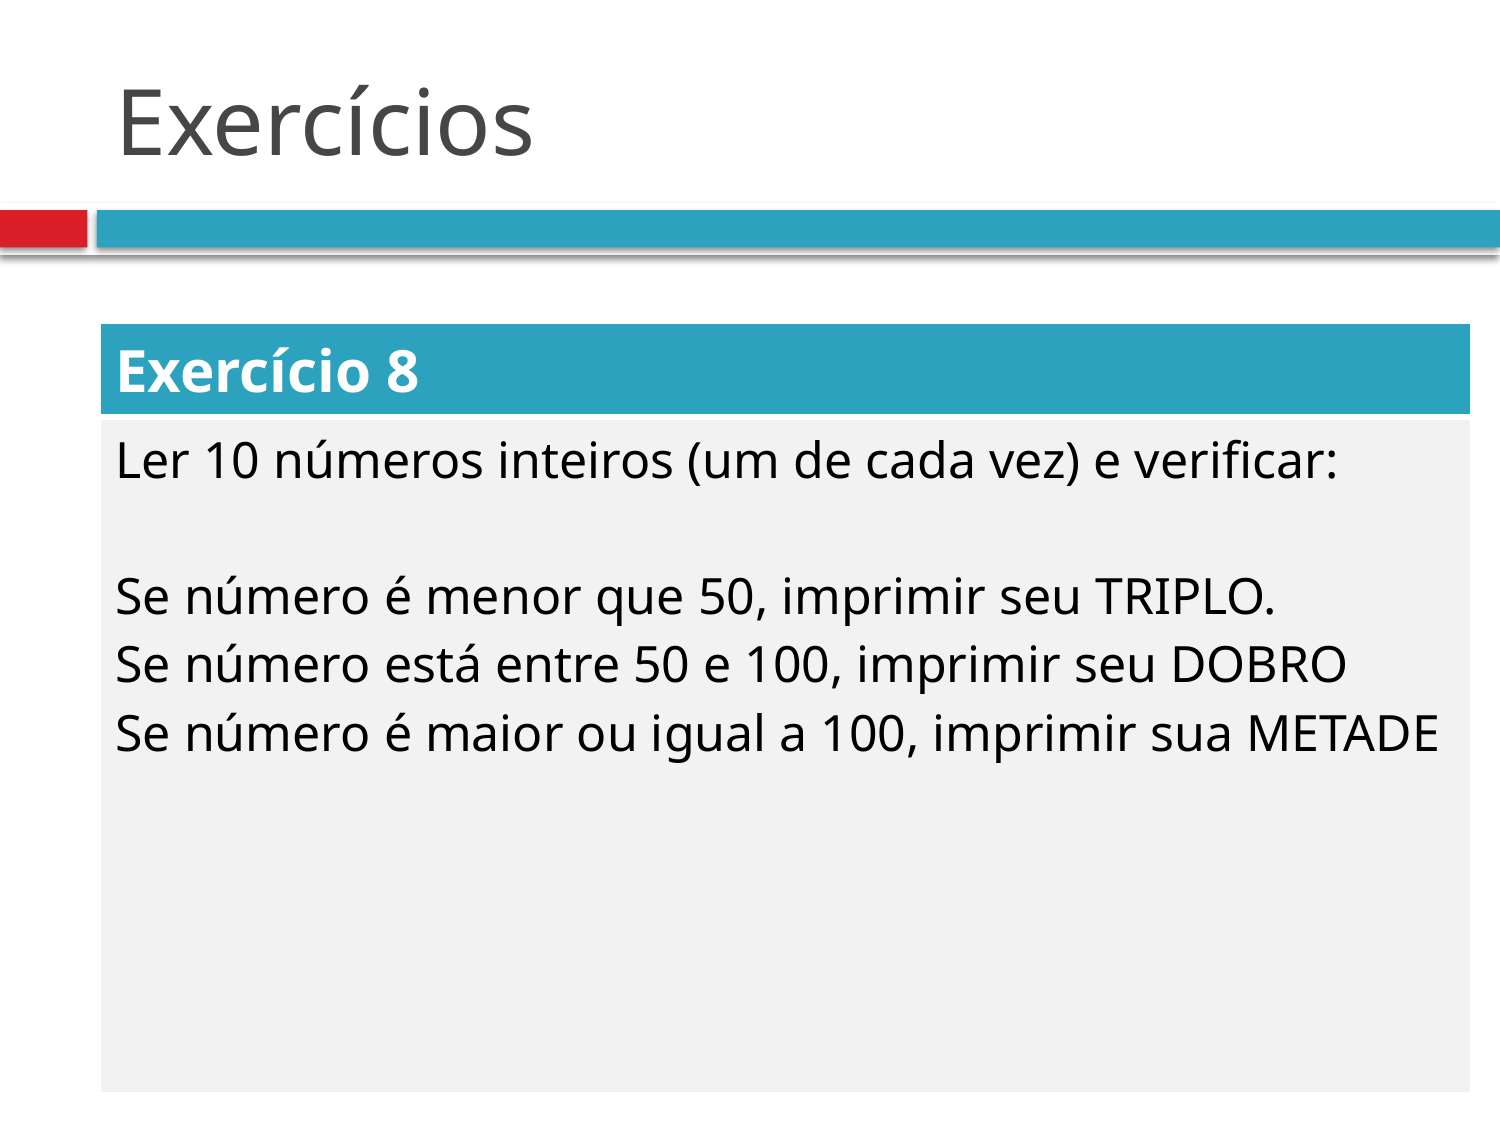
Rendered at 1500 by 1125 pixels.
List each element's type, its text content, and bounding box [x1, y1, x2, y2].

table_cell Ler 10 números inteiros (um de cada vez) e verificar: Se número é menor que 50, imprimir seu TRIPLO. Se número está entre 50 e 100, imprimir seu DOBRO Se número é maior ou igual a 100, imprimir sua METADE [101, 420, 1470, 1092]
table_header Exercício 8 [101, 324, 1470, 414]
title Exercícios [100, 37, 1471, 200]
